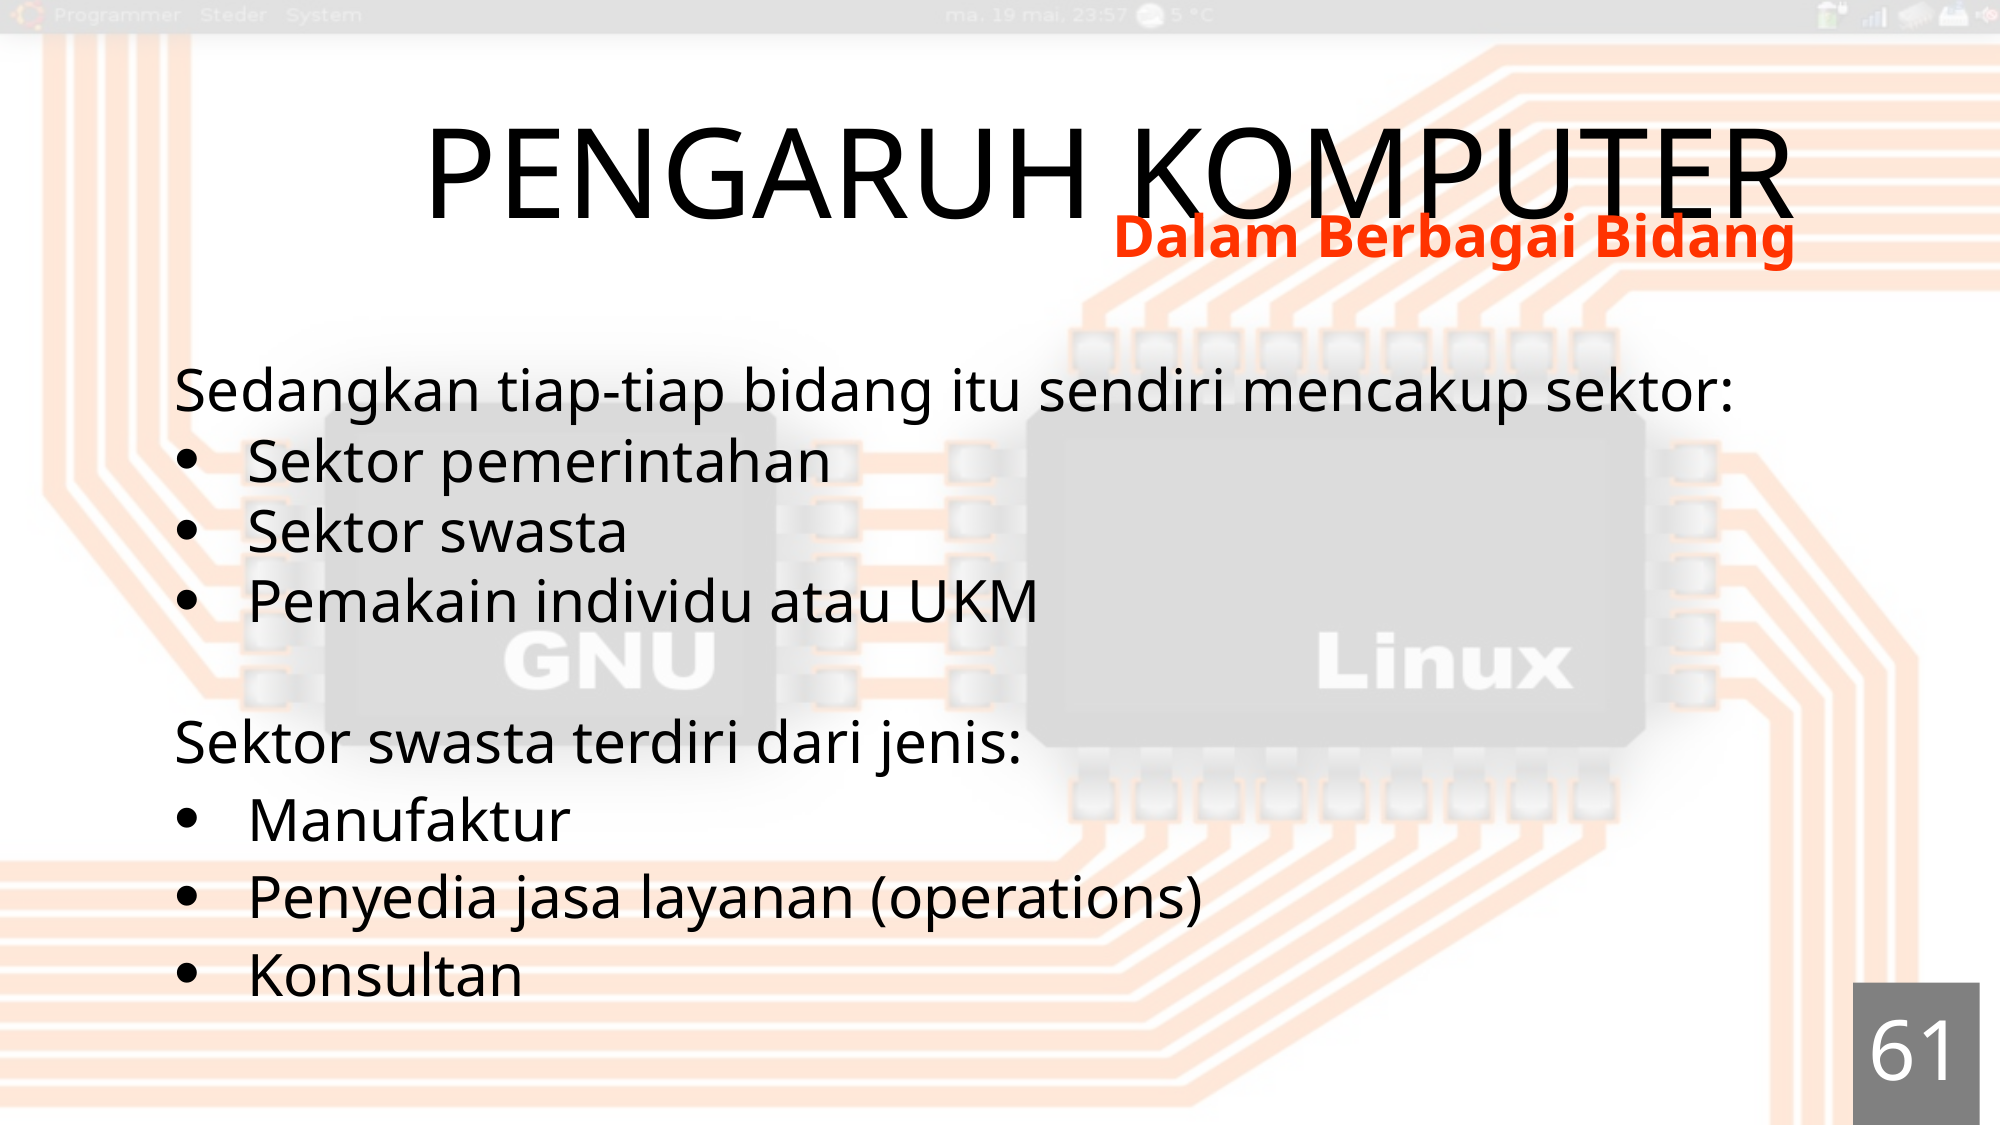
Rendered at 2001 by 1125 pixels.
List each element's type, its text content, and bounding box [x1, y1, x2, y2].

text_box Dalam Berbagai Bidang [187, 192, 1813, 277]
slide_number 61 [1853, 982, 1980, 1125]
list Sedangkan tiap-tiap bidang itu sendiri mencakup sektor: Sektor pemerintahan Sektor swasta Pemakain individu atau UKM Sektor swasta terdiri dari jenis: Manufaktur Penyedia jasa layanan (operations) Konsultan [159, 345, 1785, 1068]
title Pengaruh KOMPUTER [187, 101, 1813, 192]
